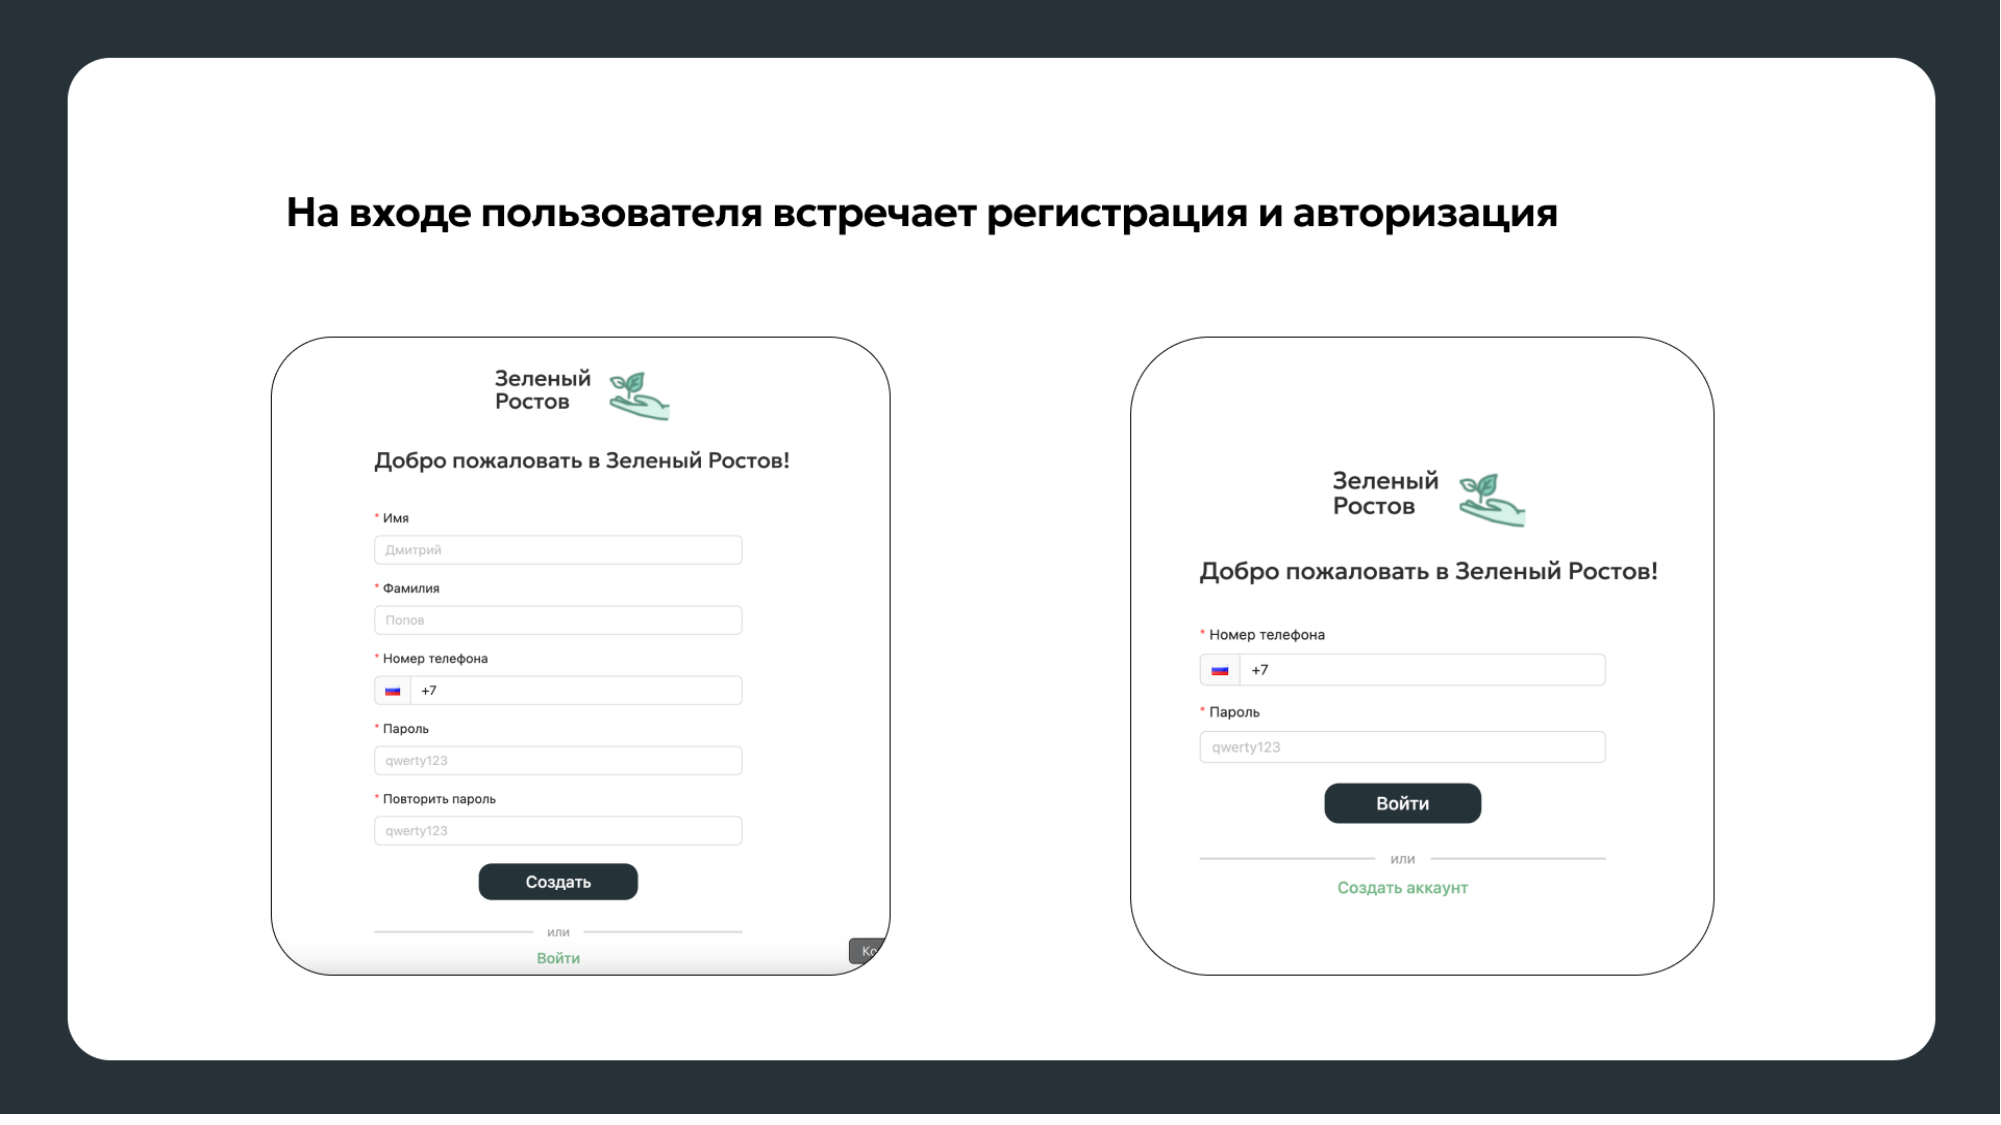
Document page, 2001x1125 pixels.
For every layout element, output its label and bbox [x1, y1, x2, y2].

list [0, 0, 2000, 1114]
